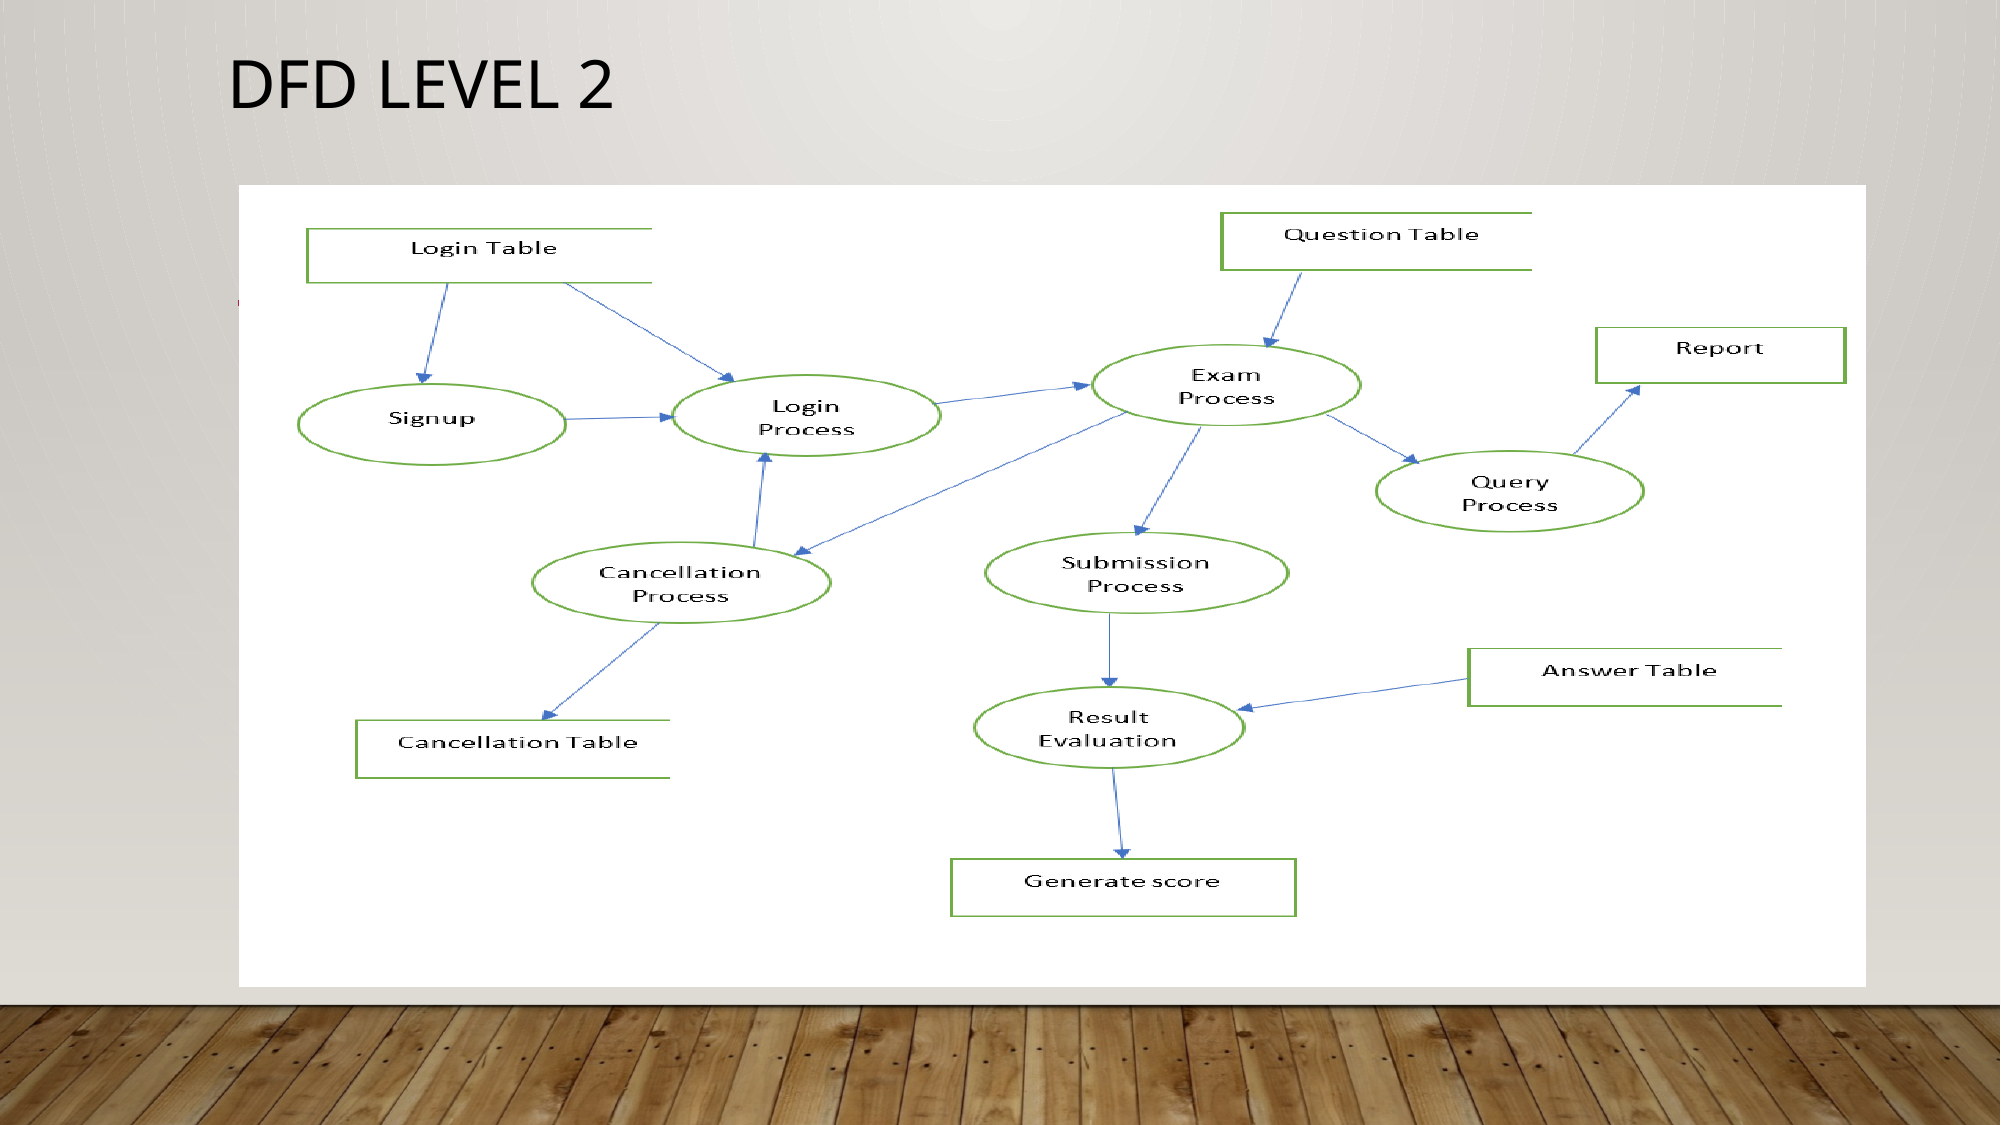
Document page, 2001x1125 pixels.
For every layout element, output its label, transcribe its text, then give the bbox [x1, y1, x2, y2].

picture [0, 1005, 2000, 1125]
picture [239, 185, 1866, 987]
title DFD LEVEL 2 [212, 43, 1788, 216]
